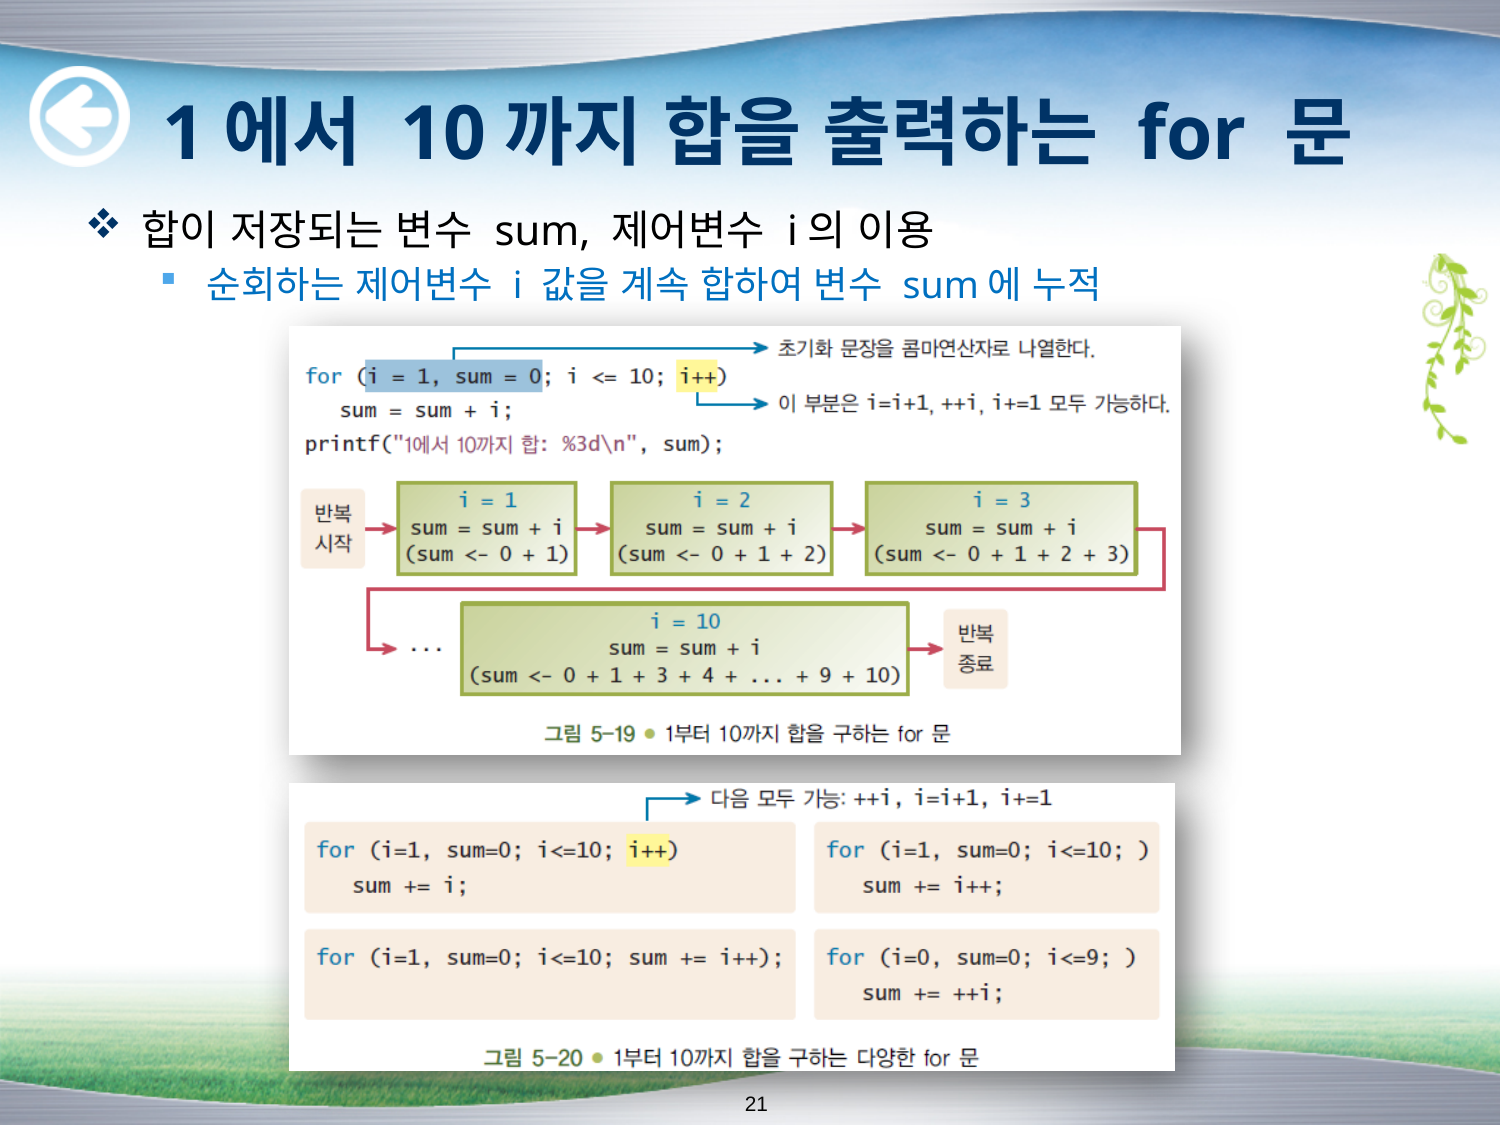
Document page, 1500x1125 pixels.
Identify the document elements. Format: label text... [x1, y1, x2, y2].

list 합이 저장되는 변수 sum, 제어변수 i의 이용 순회하는 제어변수 i 값을 계속 합하여 변수 sum에 누적 [69, 196, 1414, 1071]
picture [288, 326, 1182, 755]
title 1에서 10까지 합을 출력하는 for 문 [147, 77, 1424, 181]
slide_number 21 [687, 1118, 826, 1125]
picture [0, 0, 1500, 1125]
